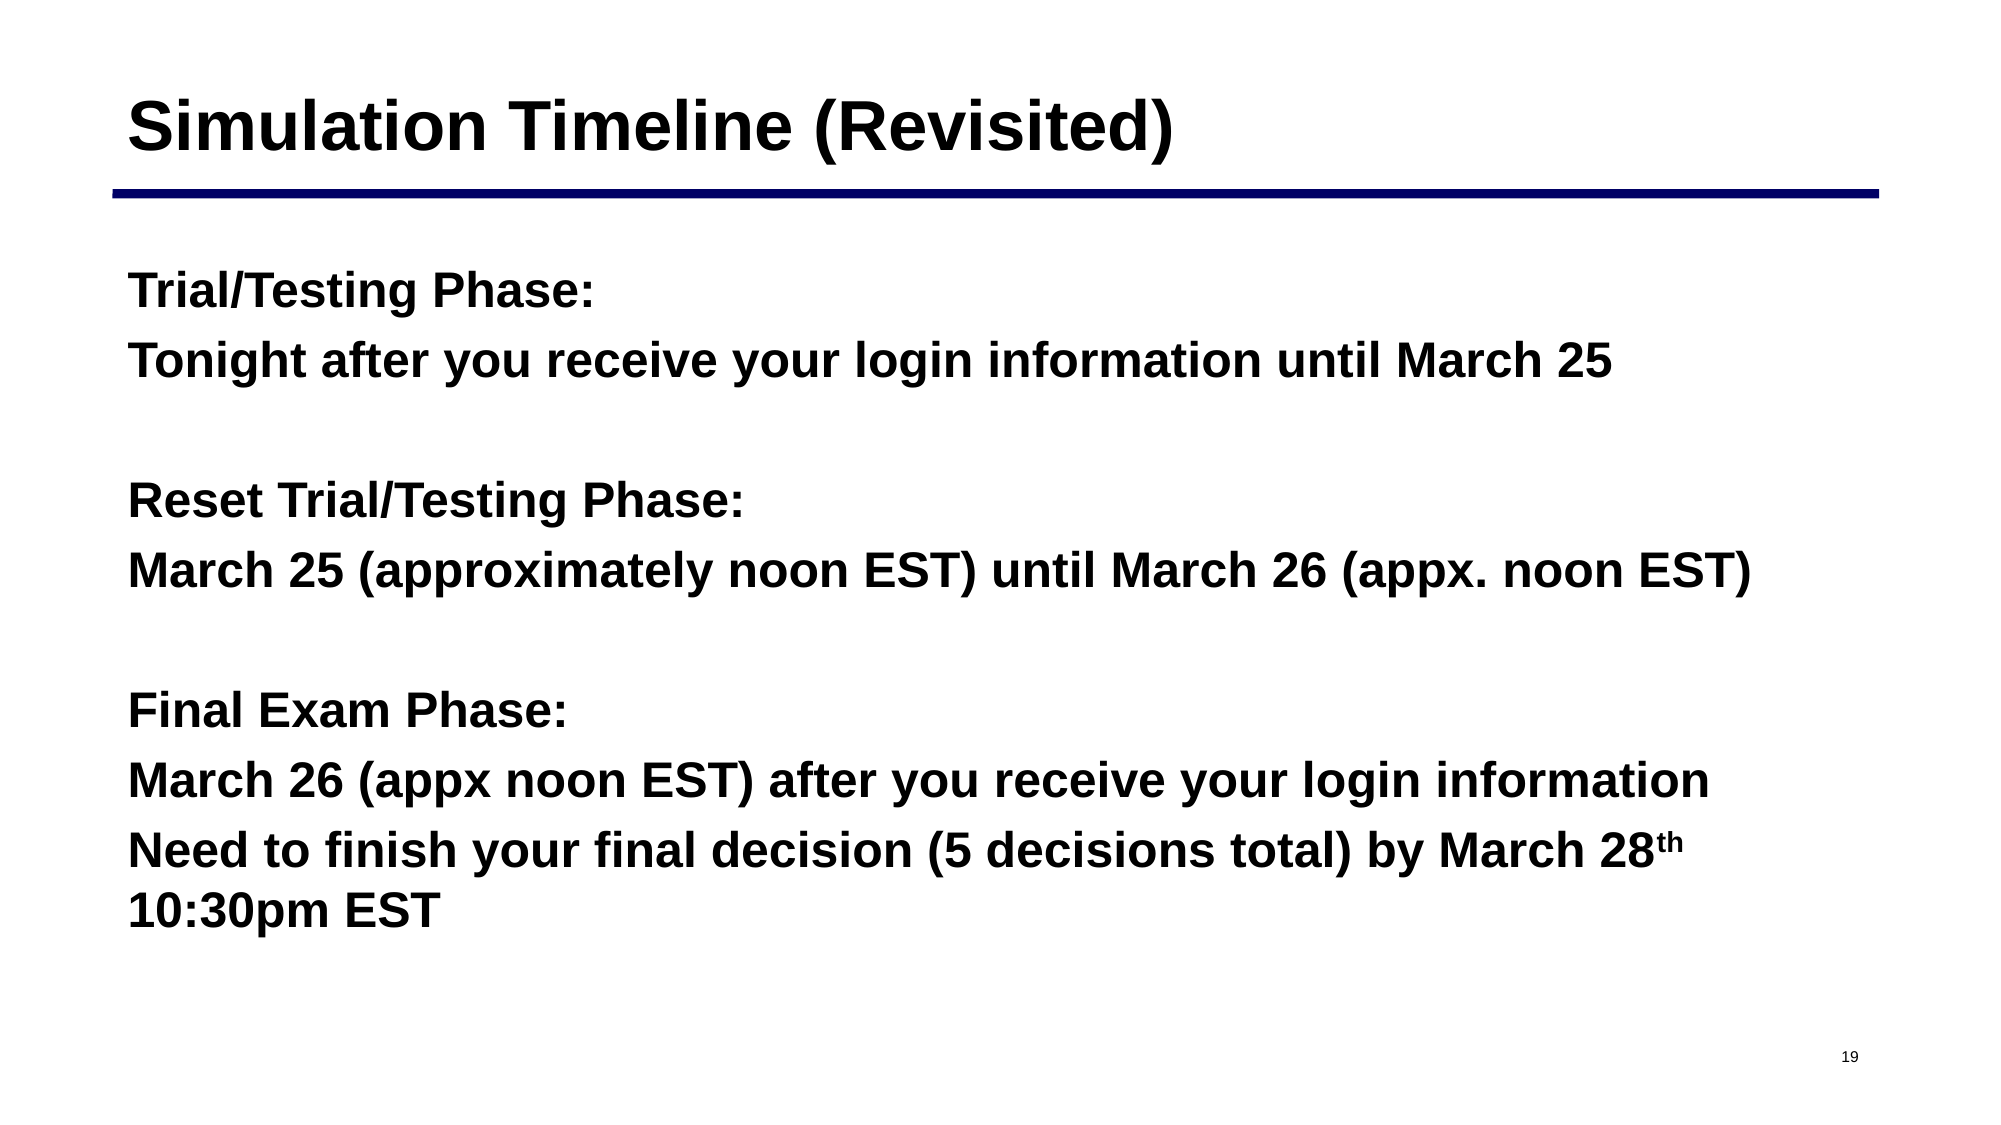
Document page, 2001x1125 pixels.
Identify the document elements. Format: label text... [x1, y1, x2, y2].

title Simulation Timeline (Revisited) [112, 45, 1875, 200]
list Trial/Testing Phase: Tonight after you receive your login information until March 25 Reset Trial/Testing Phase: March 25 (approximately noon EST) until March 26 (appx. noon EST) Final Exam Phase: March 26 (appx noon EST) after you receive your login information Need to finish your final decision (5 decisions total) by March 28th 10:30pm EST [112, 249, 1880, 950]
